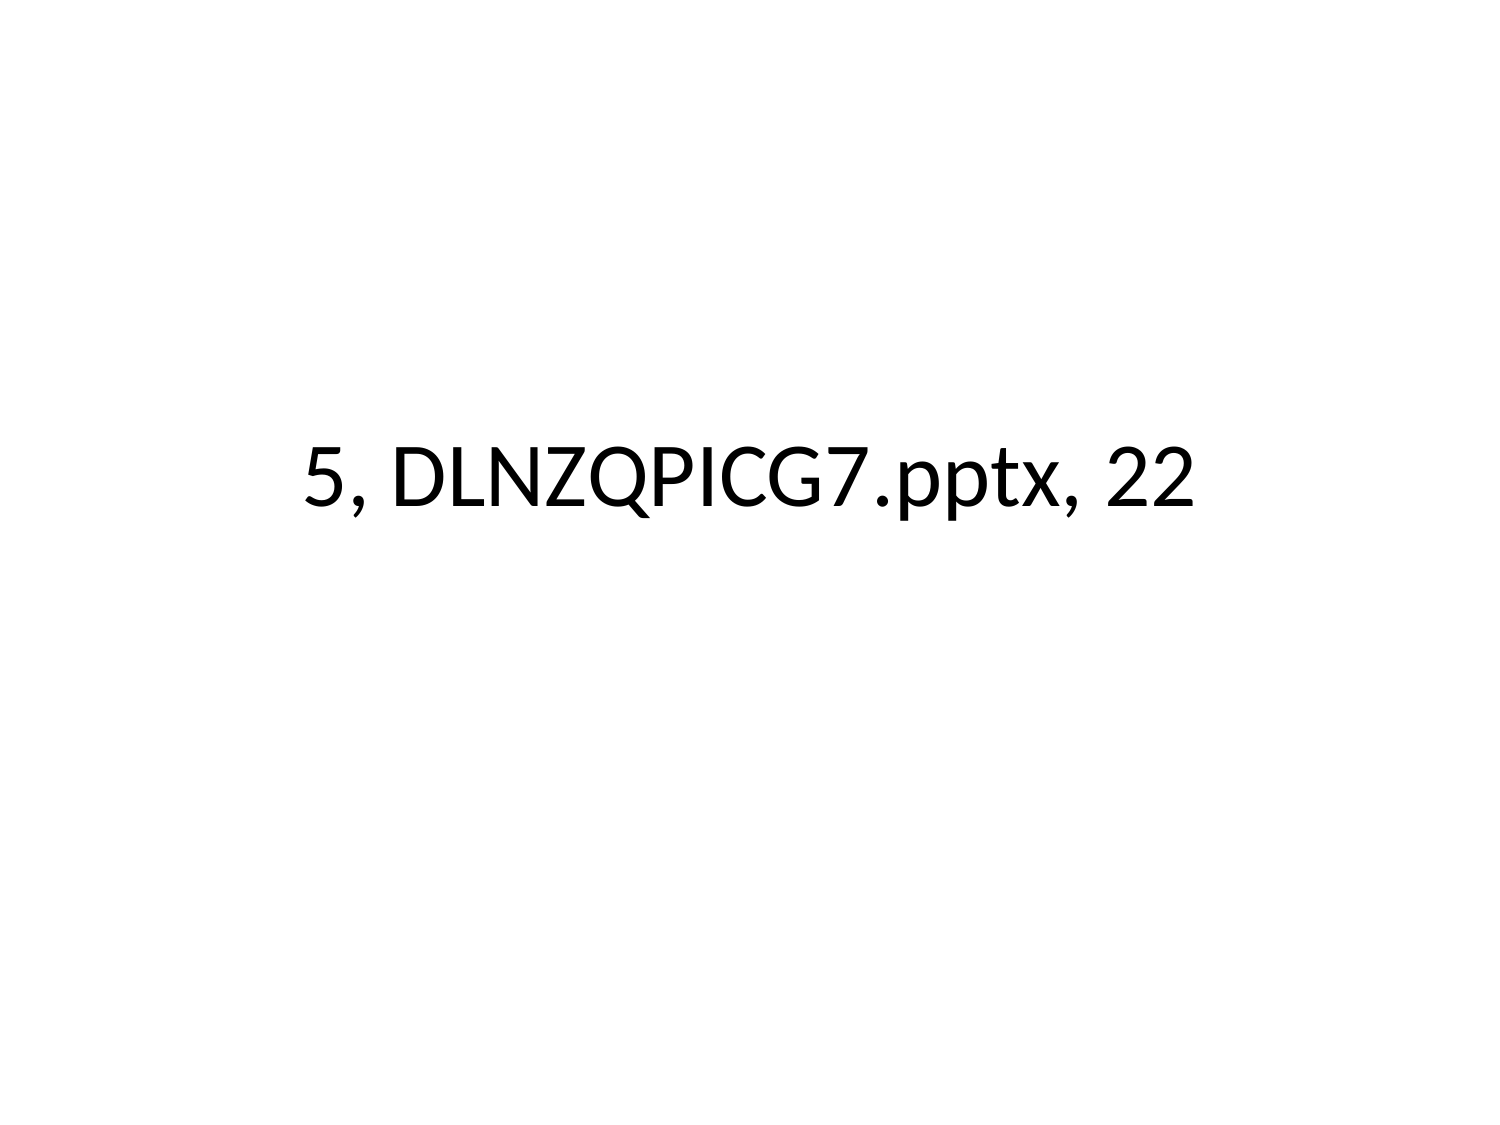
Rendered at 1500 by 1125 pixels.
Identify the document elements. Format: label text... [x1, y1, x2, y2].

title 5, DLNZQPICG7.pptx, 22 [112, 349, 1388, 591]
